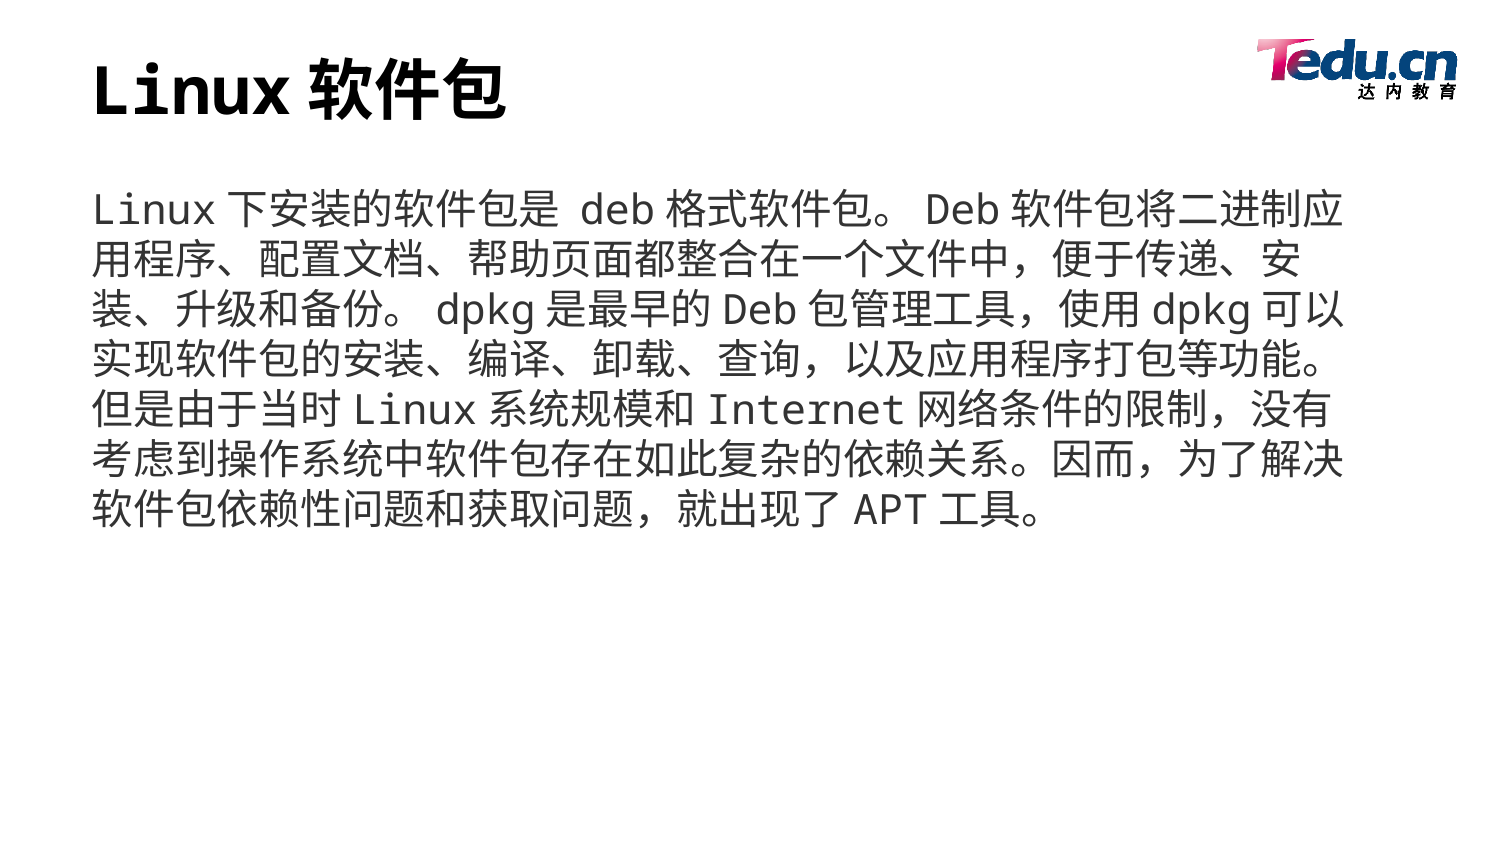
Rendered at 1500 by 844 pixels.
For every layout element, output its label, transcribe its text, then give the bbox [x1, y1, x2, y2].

list Linux下安装的软件包是 deb格式软件包。Deb软件包将二进制应用程序、配置文档、帮助页面都整合在一个文件中，便于传递、安装、升级和备份。dpkg是最早的Deb包管理工具，使用dpkg可以实现软件包的安装、编译、卸载、查询，以及应用程序打包等功能。但是由于当时Linux系统规模和Internet网络条件的限制，没有考虑到操作系统中软件包存在如此复杂的依赖关系。因而，为了解决软件包依赖性问题和获取问题，就出现了APT工具。 [76, 113, 1376, 603]
title Linux软件包 [76, 43, 1188, 113]
picture [1234, 8, 1471, 115]
